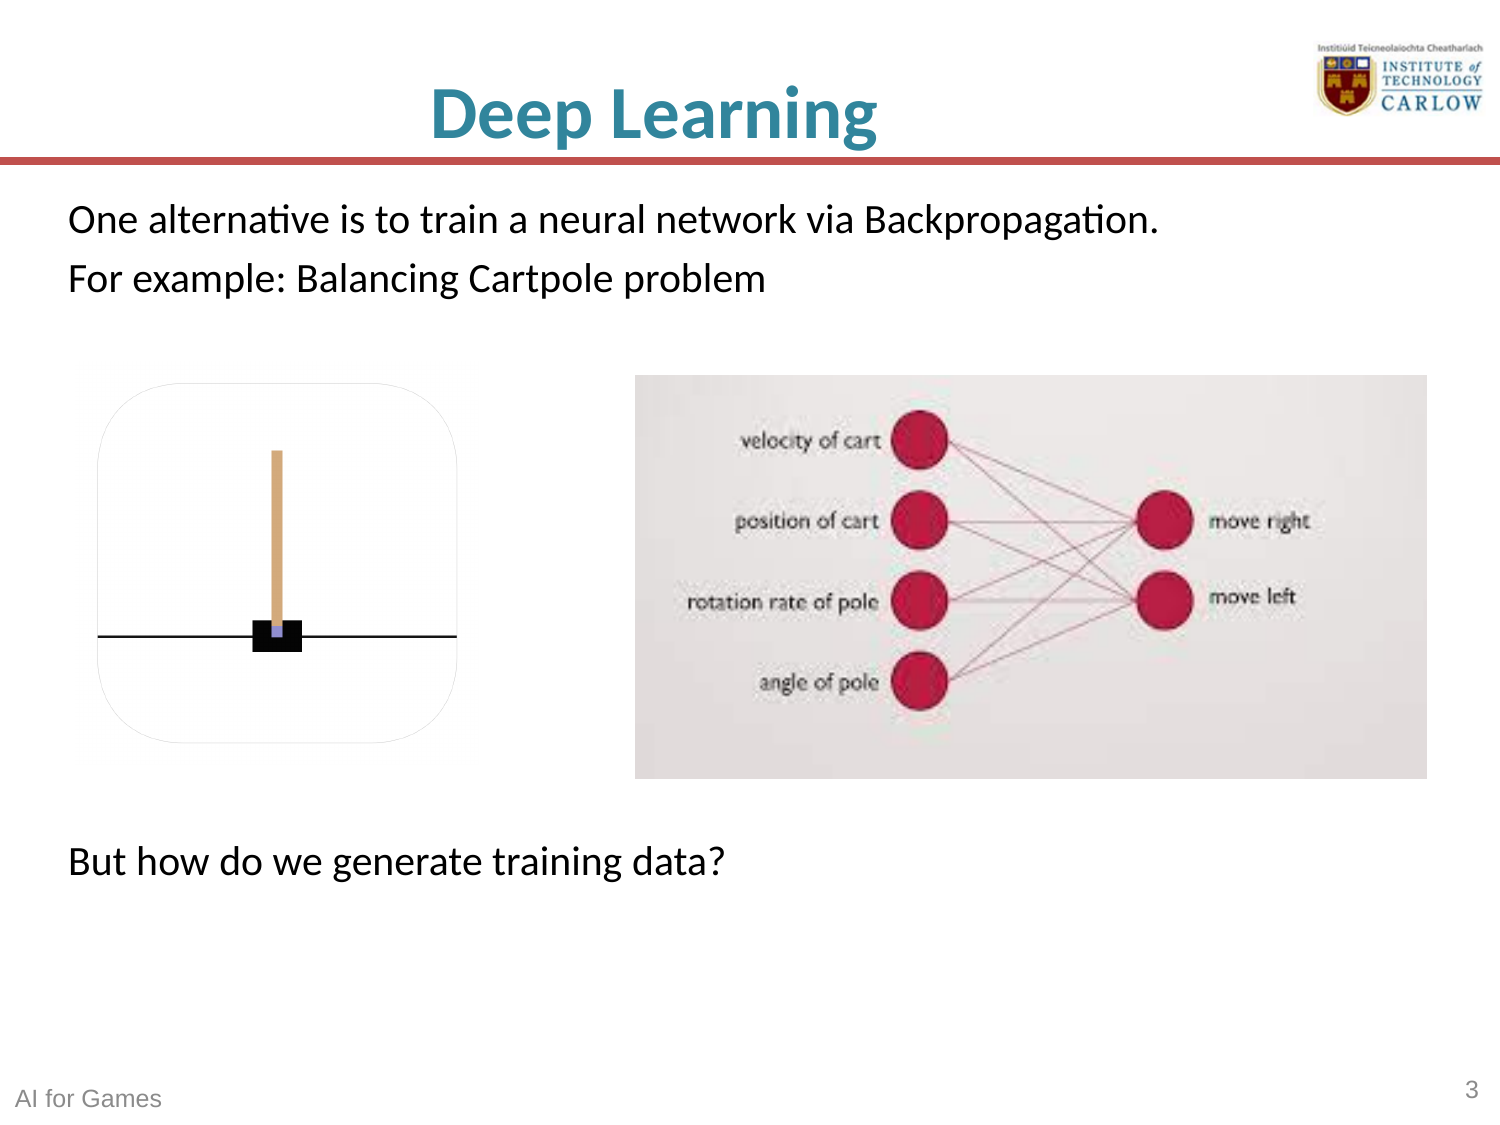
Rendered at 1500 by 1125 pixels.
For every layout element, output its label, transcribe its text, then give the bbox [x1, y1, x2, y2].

list One alternative is to train a neural network via Backpropagation. For example: Balancing Cartpole problem But how do we generate training data? [52, 184, 1405, 988]
picture [75, 361, 479, 766]
picture [1298, 7, 1500, 149]
slide_number 3 [1144, 1058, 1495, 1119]
title Deep Learning [74, 44, 1235, 173]
picture [634, 374, 1427, 779]
